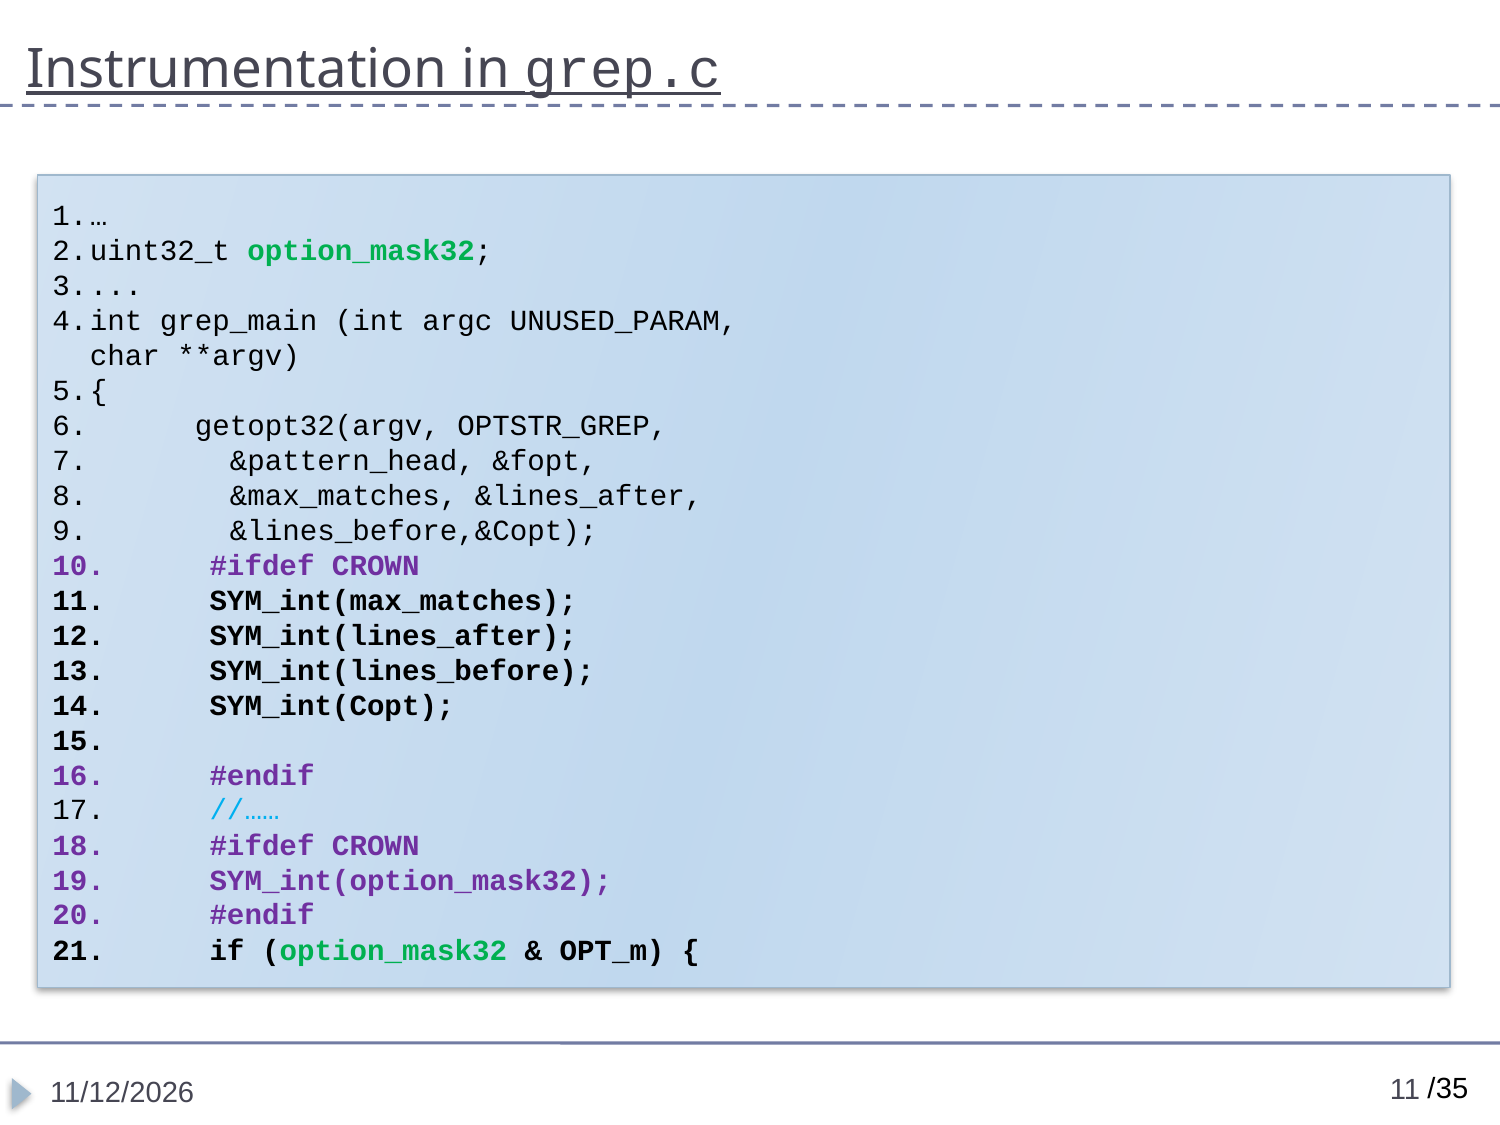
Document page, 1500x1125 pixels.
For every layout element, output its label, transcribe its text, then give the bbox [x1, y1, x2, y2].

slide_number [35, 1066, 247, 1115]
title Instrumentation in grep.c [11, 24, 1489, 106]
slide_number 11 [1374, 1062, 1450, 1111]
text_box … uint32_t option_mask32; ... int grep_main (int argc UNUSED_PARAM, char **argv) { getopt32(argv, OPTSTR_GREP, &pattern_head, &fopt, &max_matches, &lines_after, &lines_before,&Copt); #ifdef CROWN SYM_int(max_matches); SYM_int(lines_after); SYM_int(lines_before); SYM_int(Copt); #endif //…… #ifdef CROWN SYM_int(option_mask32); #endif if (option_mask32 & OPT_m) { [37, 174, 1451, 988]
